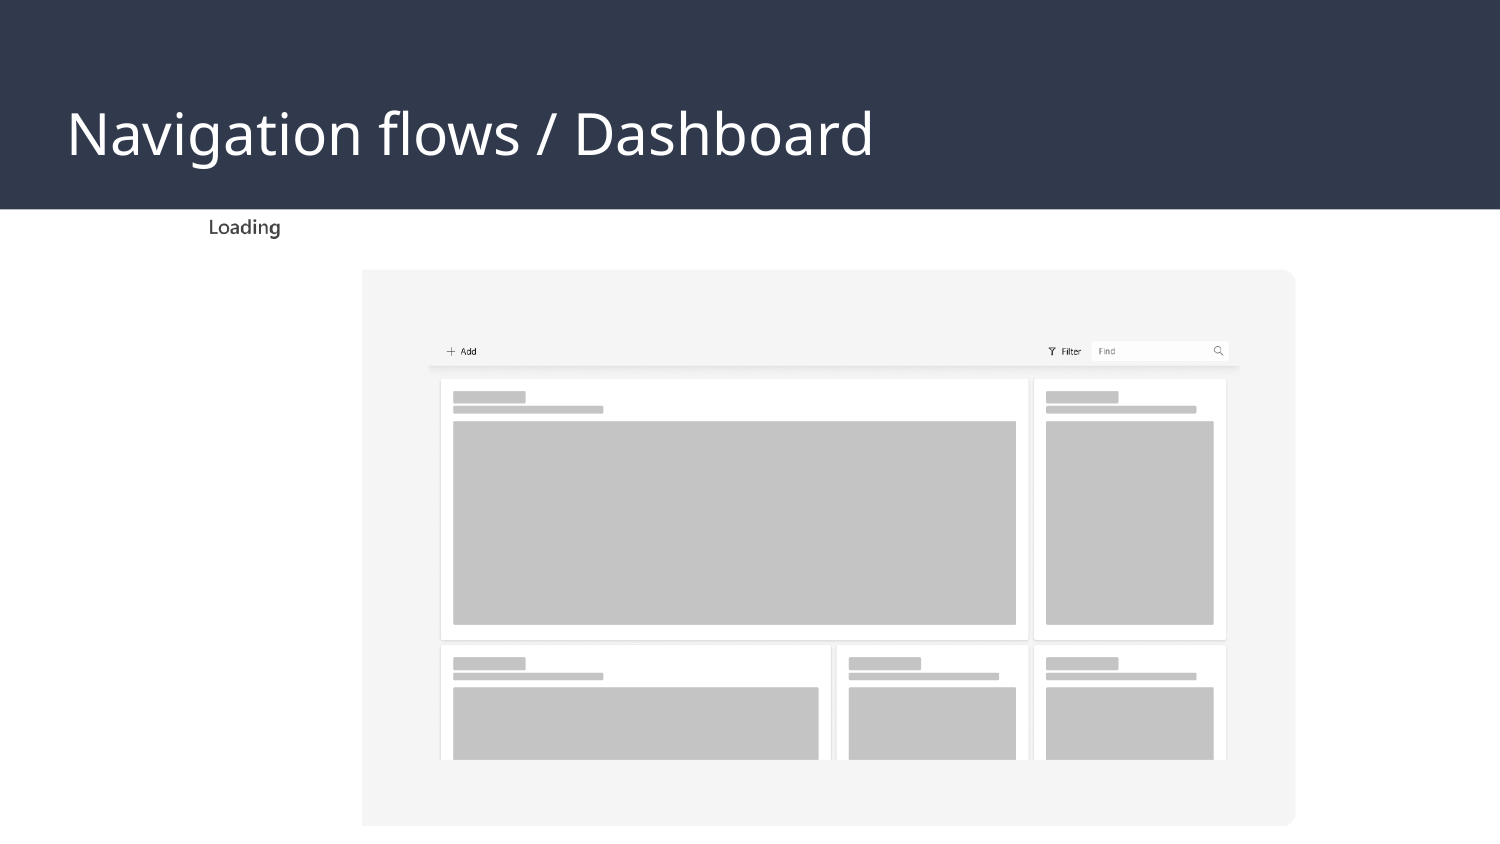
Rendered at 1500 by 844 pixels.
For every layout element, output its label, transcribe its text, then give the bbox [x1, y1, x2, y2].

title Navigation flows / Dashboard [51, 82, 1449, 185]
picture [203, 215, 1297, 826]
